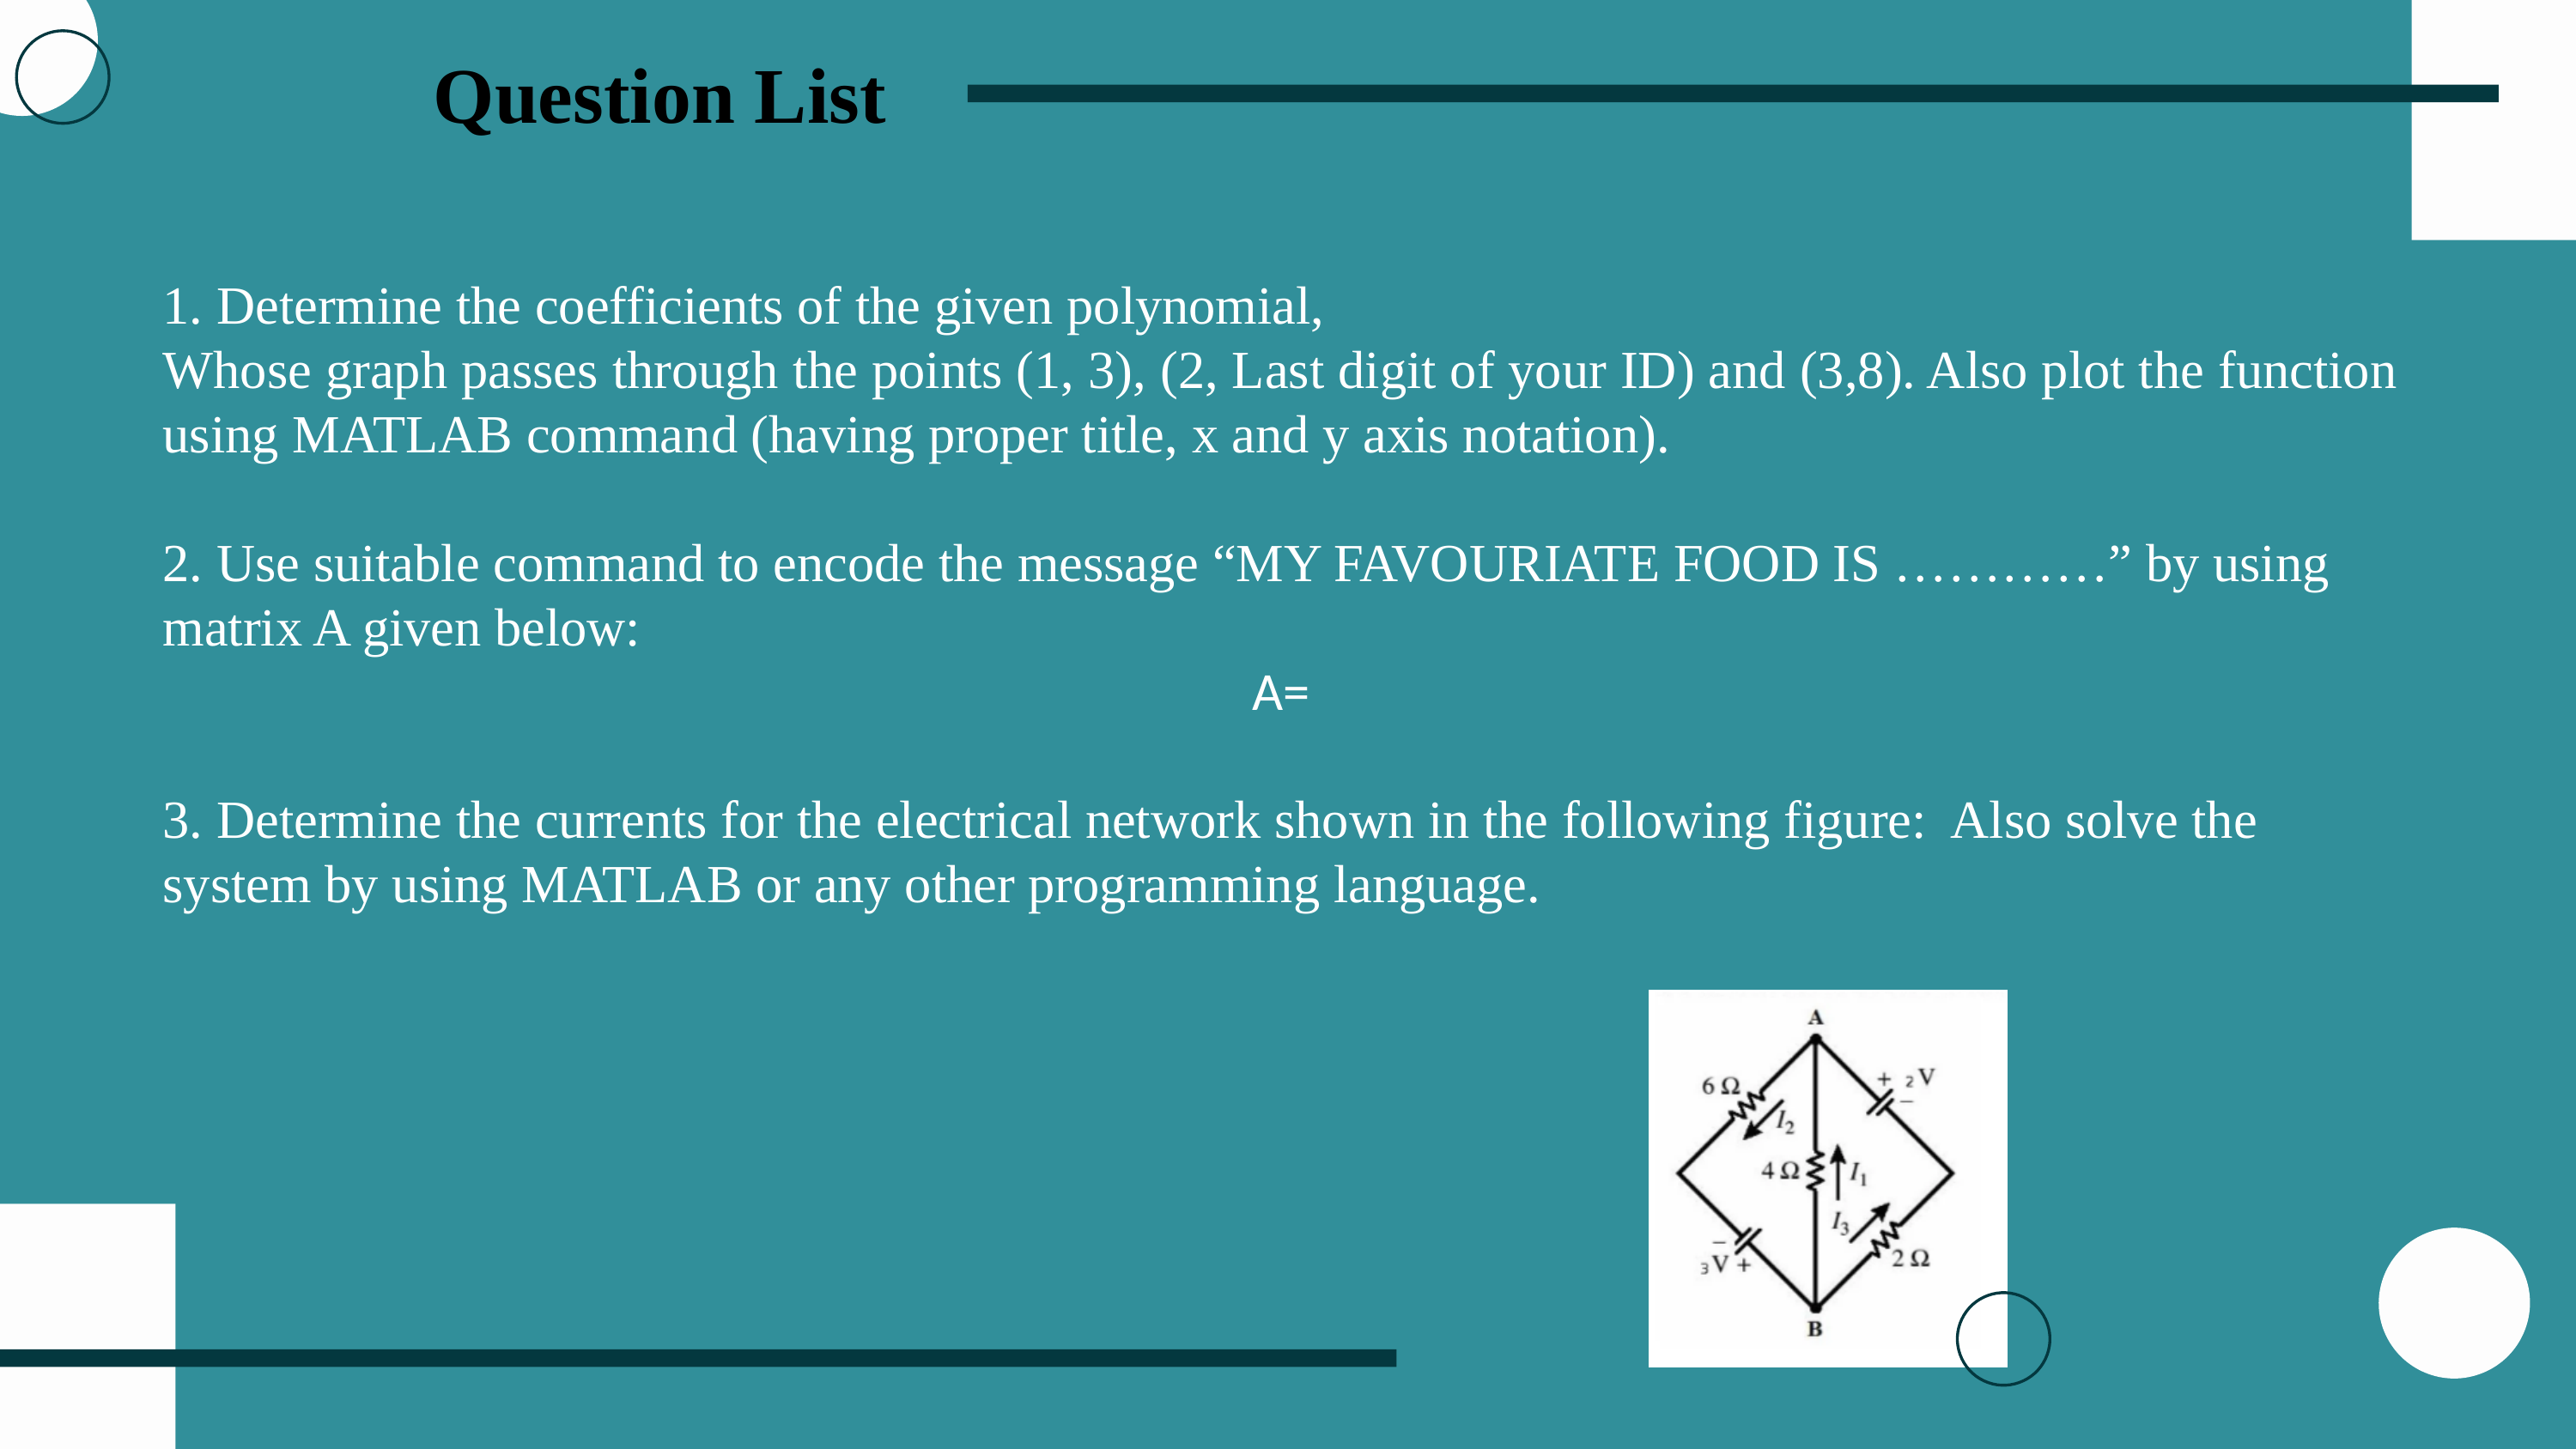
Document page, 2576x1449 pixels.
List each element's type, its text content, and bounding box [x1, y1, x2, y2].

text_box [0, 1349, 1397, 1367]
picture [1649, 989, 2008, 1367]
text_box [2378, 1227, 2530, 1379]
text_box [0, 0, 99, 117]
text_box Question List [421, 38, 900, 146]
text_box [15, 28, 111, 125]
text_box [967, 84, 2499, 103]
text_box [1955, 1290, 2052, 1387]
text_box [0, 1367, 176, 1449]
text_box [0, 1203, 176, 1349]
text_box [210, 429, 2576, 494]
text_box [2411, 0, 2576, 240]
